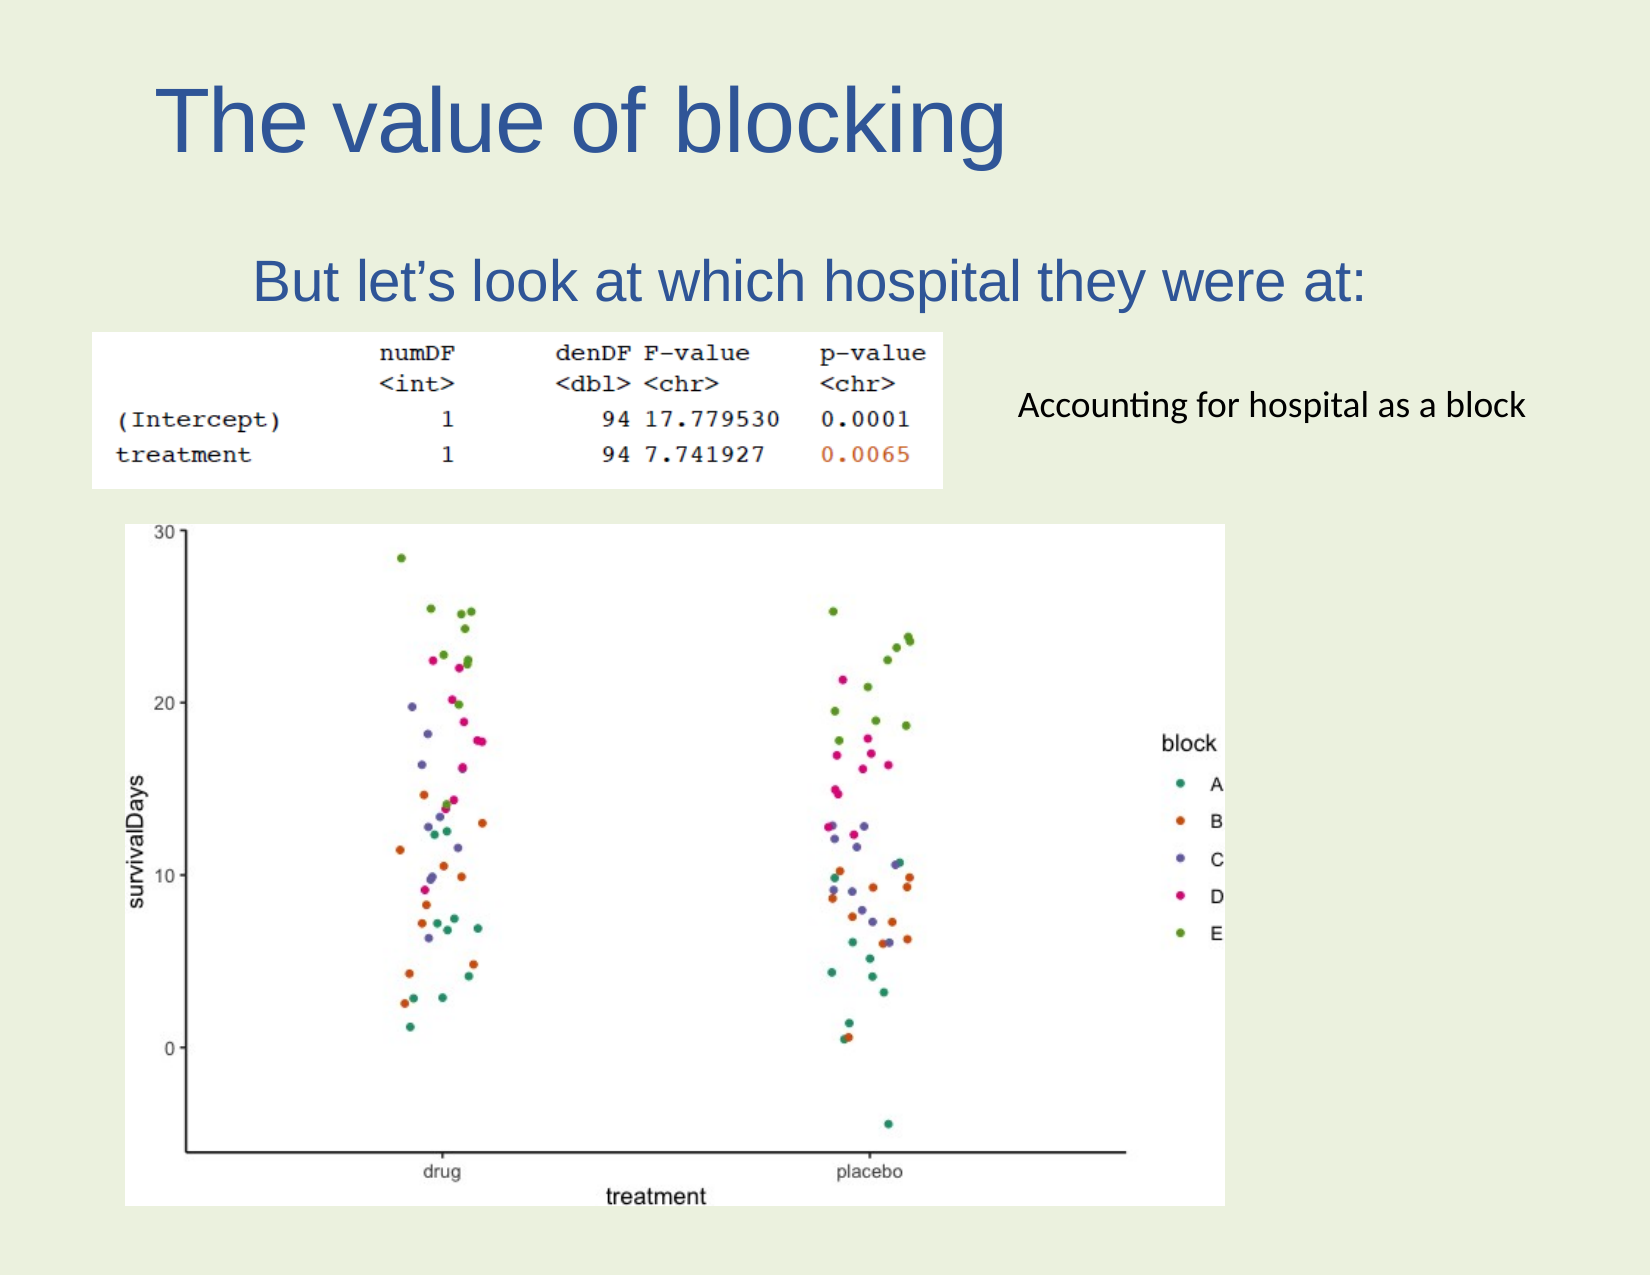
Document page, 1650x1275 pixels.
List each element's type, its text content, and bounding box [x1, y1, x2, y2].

text_box The value of blocking [137, 53, 1363, 179]
picture [92, 332, 943, 489]
text_box But let’s look at which hospital they were at: [249, 235, 1388, 313]
text_box Accounting for hospital as a block [1003, 372, 1542, 432]
text_box [125, 524, 1225, 1206]
